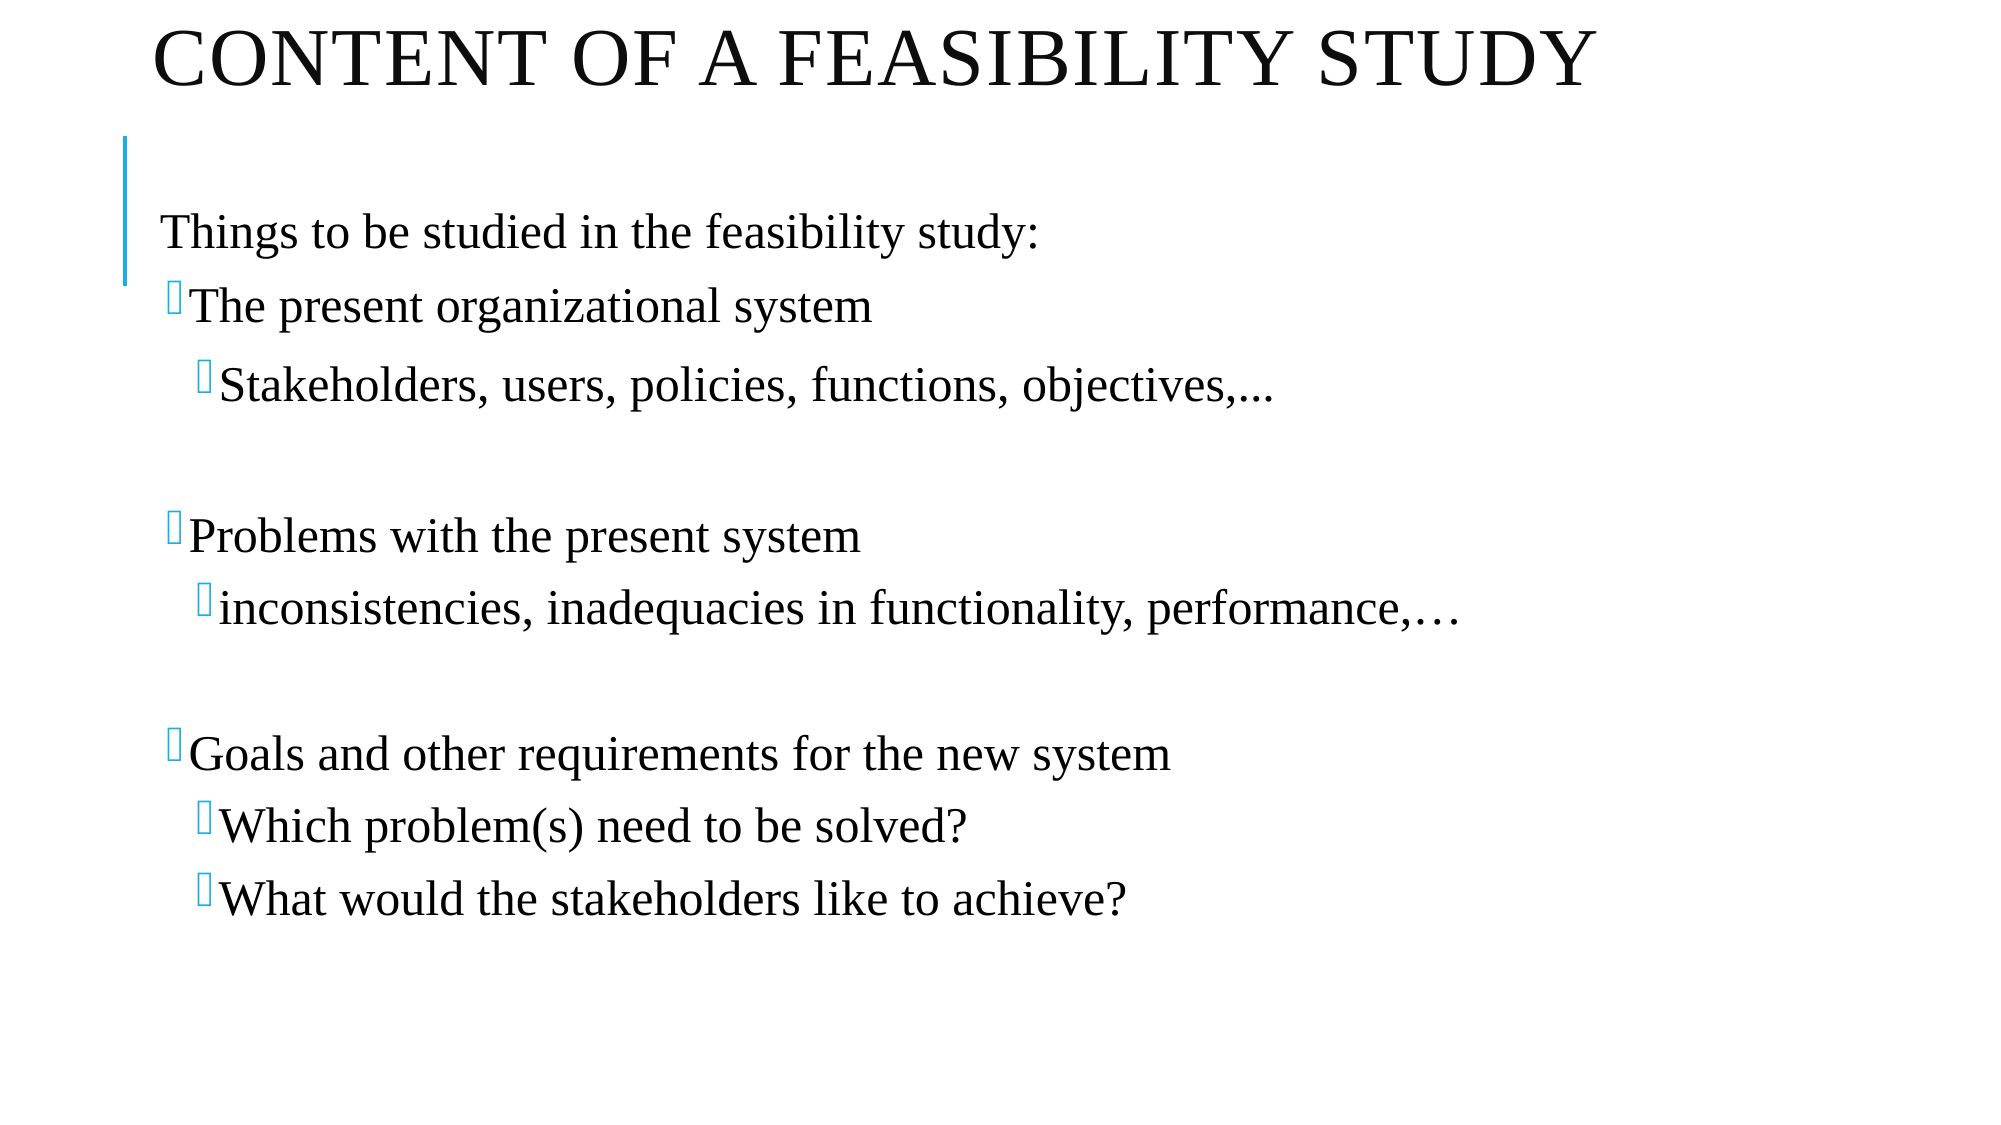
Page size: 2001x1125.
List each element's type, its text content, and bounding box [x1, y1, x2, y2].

title Content of a feasibility study [137, 14, 1863, 110]
list Things to be studied in the feasibility study: The present organizational system Stakeholders, users, policies, functions, objectives,... Problems with the present system inconsistencies, inadequacies in functionality, performance,… Goals and other requirements for the new system Which problem(s) need to be solved? What would the stakeholders like to achieve? [137, 130, 1919, 1101]
